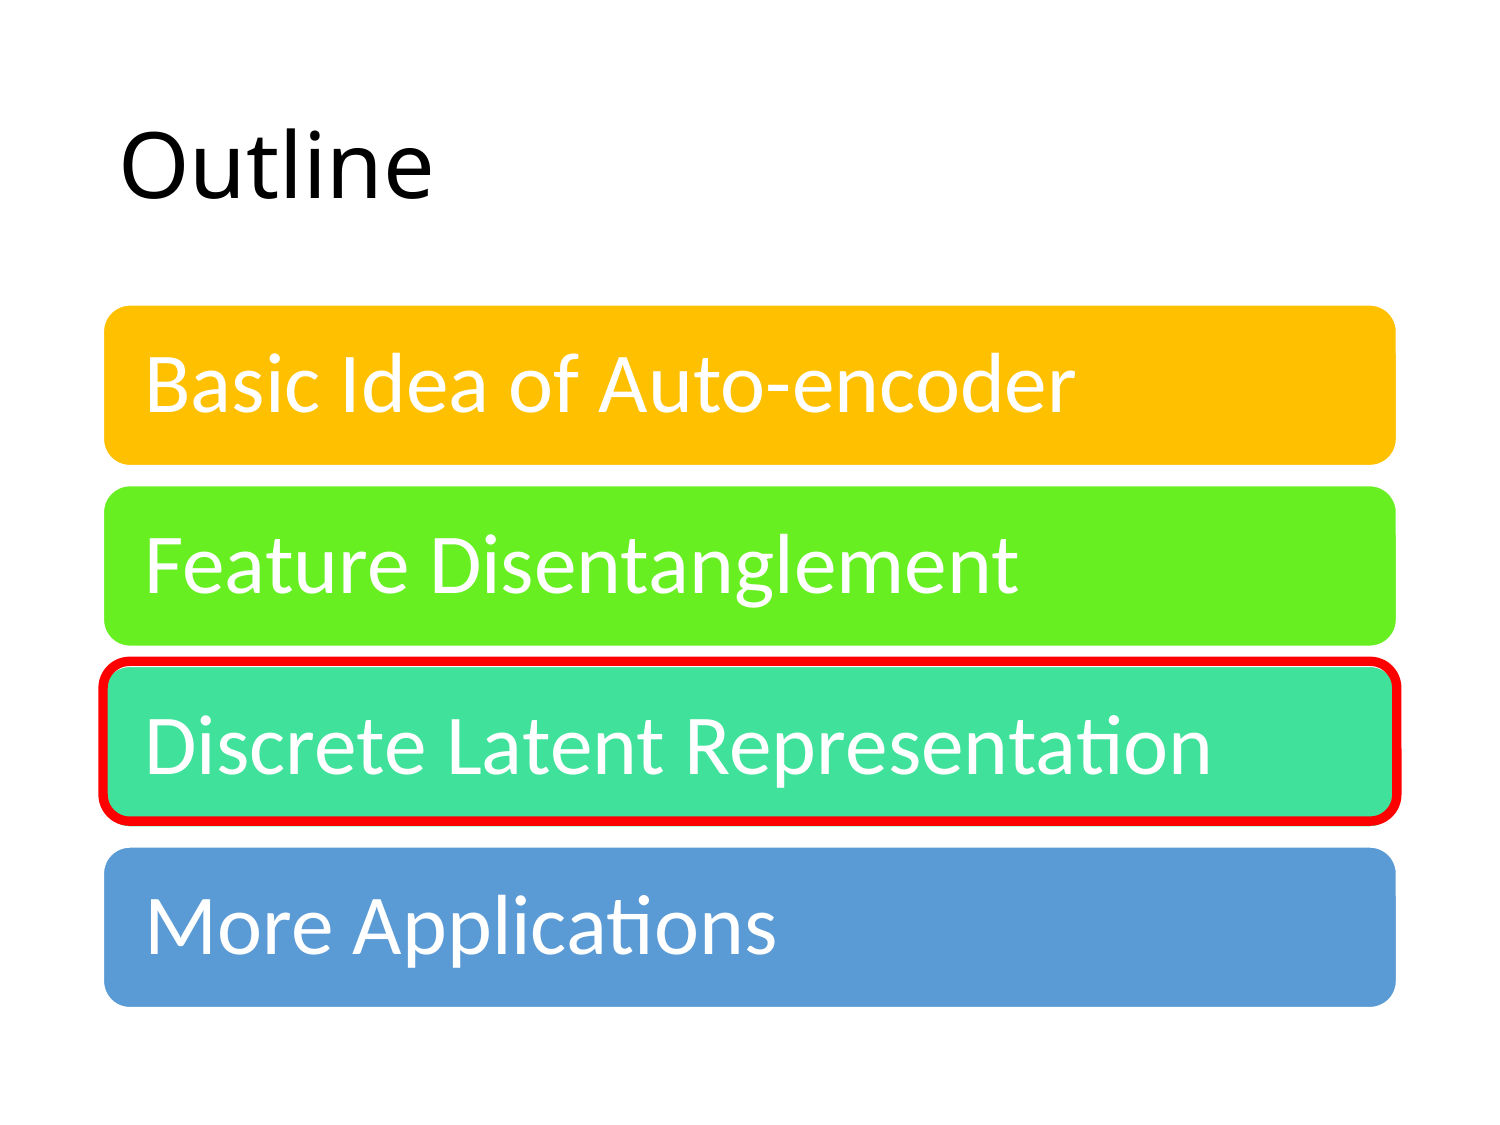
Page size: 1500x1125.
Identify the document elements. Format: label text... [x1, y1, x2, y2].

title Outline [103, 59, 1397, 278]
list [103, 299, 1397, 1014]
